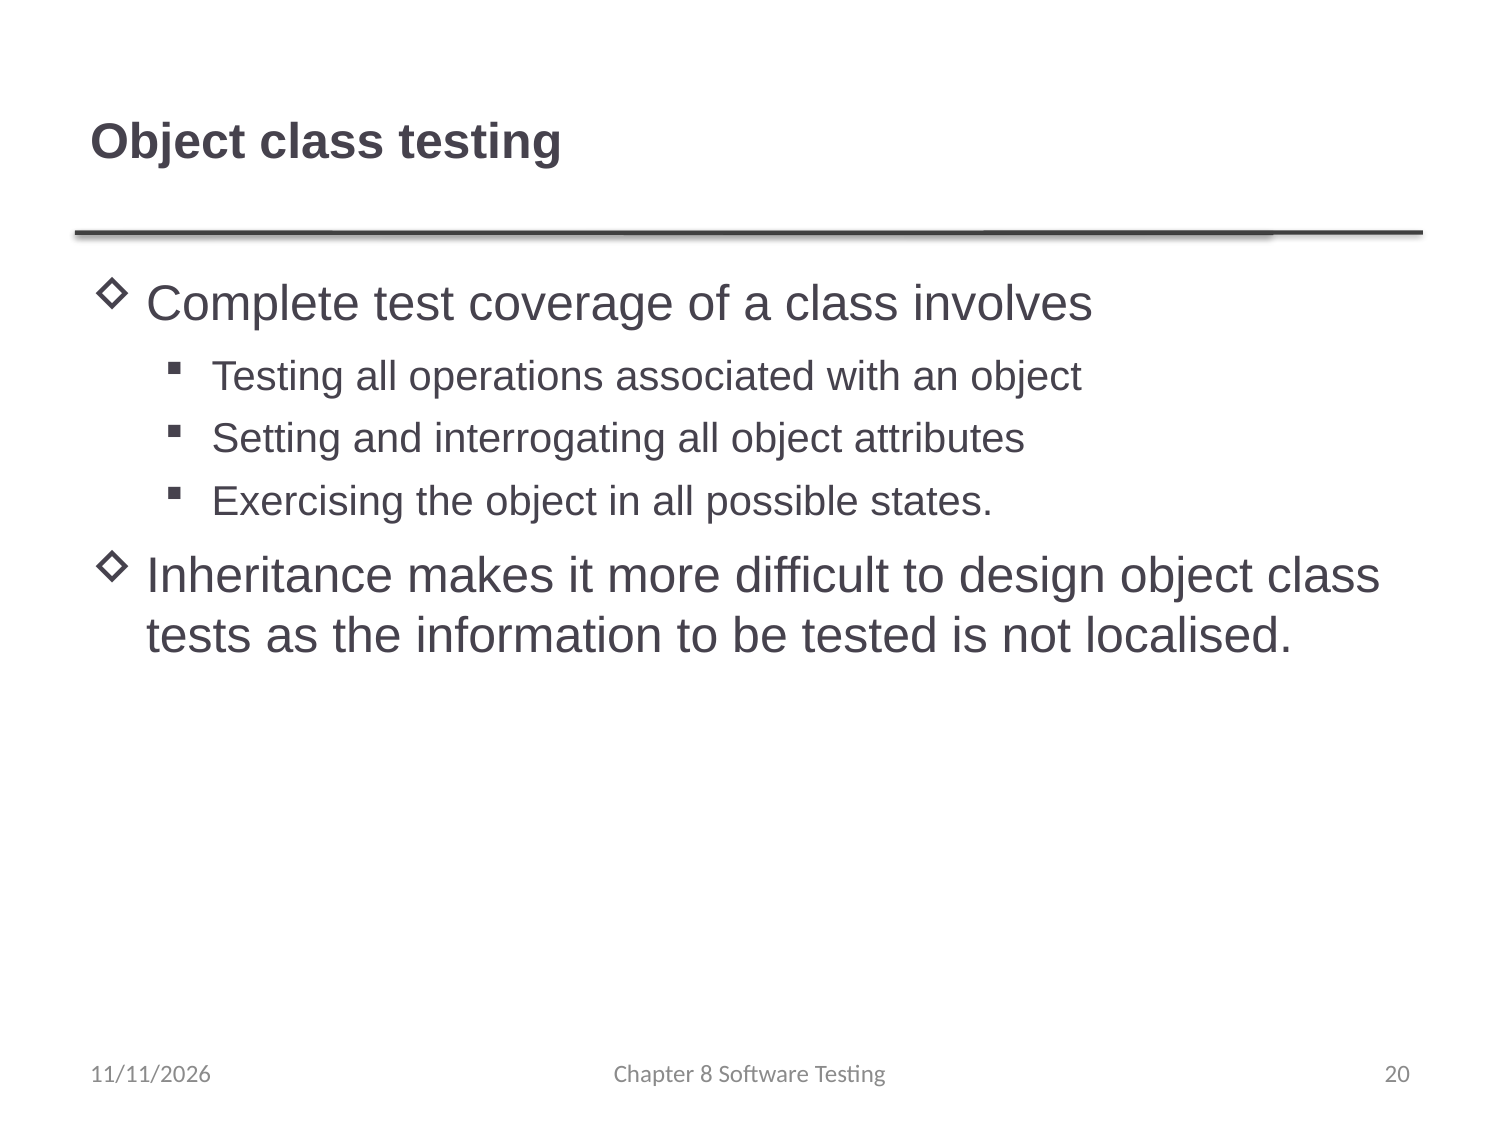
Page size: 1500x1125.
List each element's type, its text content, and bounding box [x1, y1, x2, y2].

footer Chapter 8 Software Testing [512, 1042, 988, 1103]
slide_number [75, 1042, 425, 1103]
slide_number 20 [1074, 1042, 1425, 1103]
title Object class testing [74, 44, 1272, 233]
list Complete test coverage of a class involves Testing all operations associated with an object Setting and interrogating all object attributes Exercising the object in all possible states. Inheritance makes it more difficult to design object class tests as the information to be tested is not localised. [75, 262, 1425, 1005]
